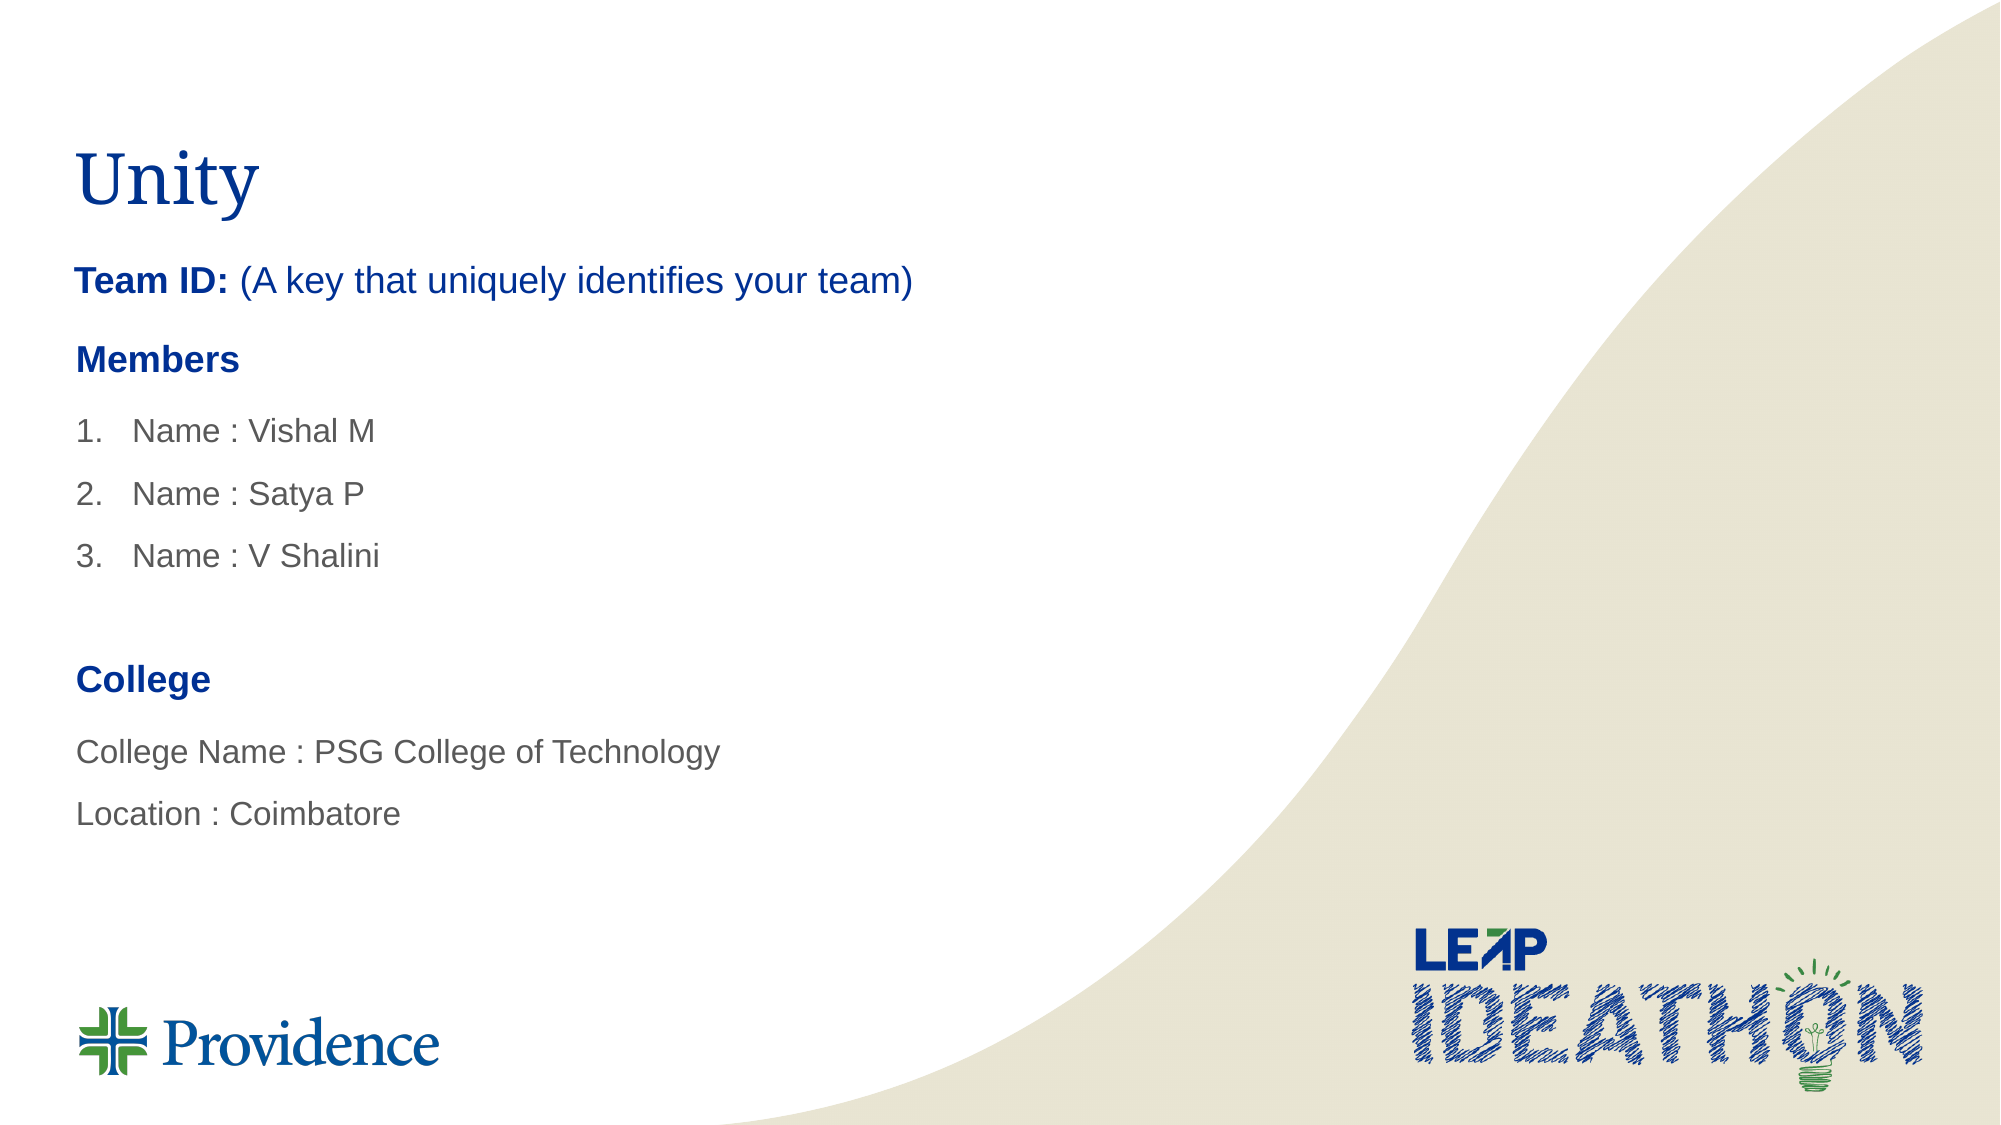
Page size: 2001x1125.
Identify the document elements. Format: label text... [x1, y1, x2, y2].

list Name : Vishal M Name : Satya P Name : V Shalini [75, 405, 705, 617]
picture [1350, 916, 1984, 1097]
list Members [75, 336, 705, 399]
picture [75, 987, 444, 1085]
list College [75, 656, 705, 719]
title Unity [75, 75, 1924, 220]
text_box Team ID: (A key that uniquely identifies your team) [73, 257, 1166, 320]
list College Name : PSG College of Technology Location : Coimbatore [75, 725, 817, 859]
